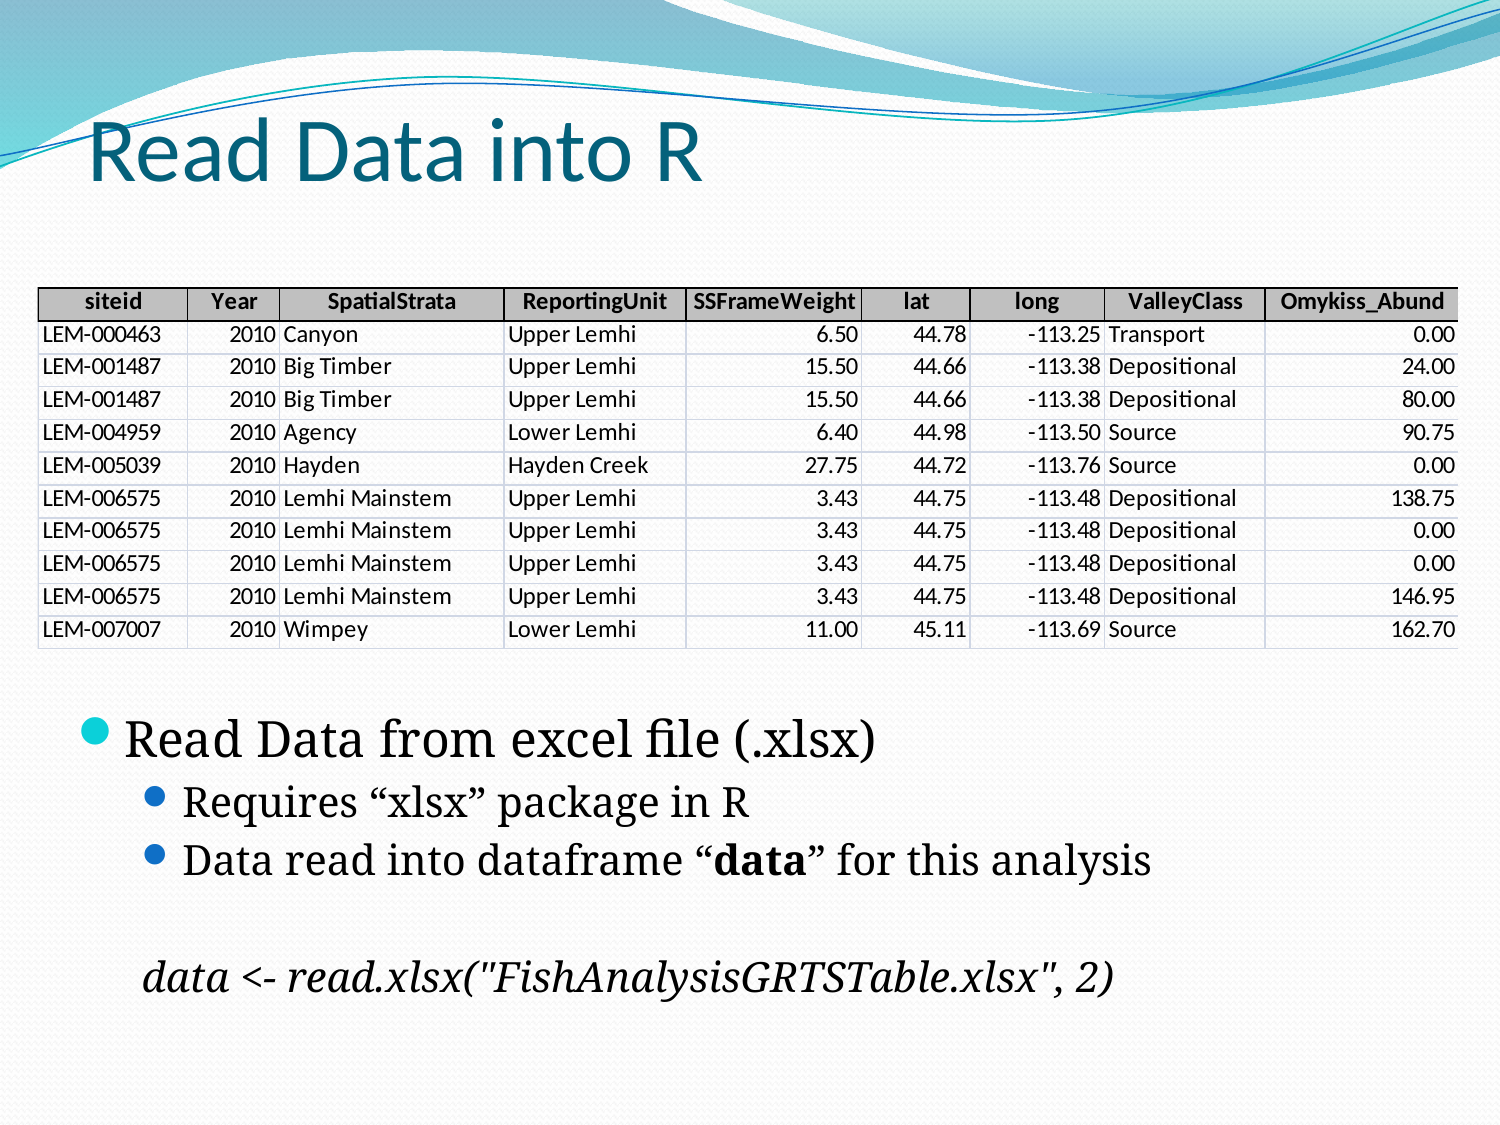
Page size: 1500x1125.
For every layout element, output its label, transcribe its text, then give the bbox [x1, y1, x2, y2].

title Read Data into R [87, 62, 1438, 200]
picture [37, 287, 1460, 651]
list Read Data from excel file (.xlsx) Requires “xlsx” package in R Data read into dataframe “data” for this analysis data <- read.xlsx("FishAnalysisGRTSTable.xlsx", 2) [62, 699, 1413, 1070]
